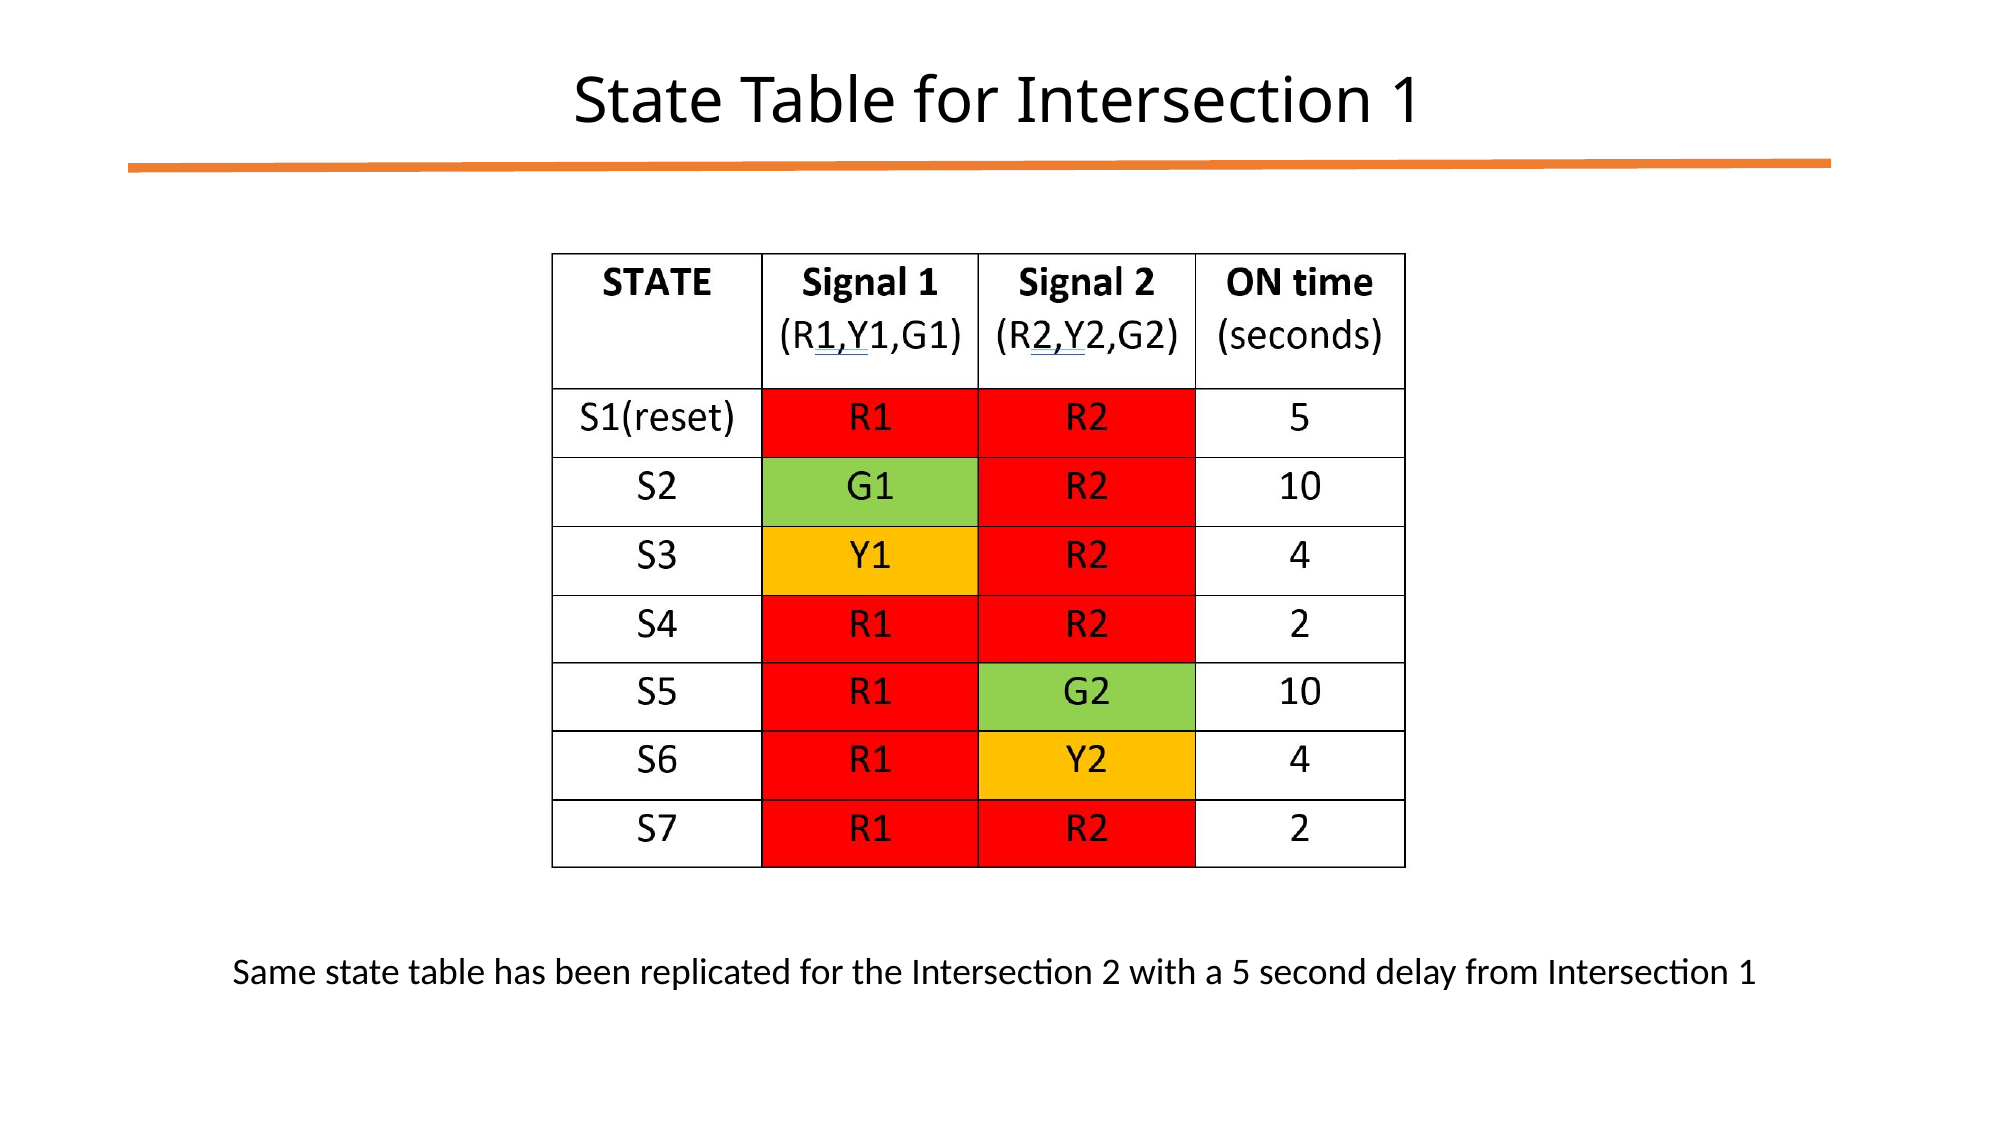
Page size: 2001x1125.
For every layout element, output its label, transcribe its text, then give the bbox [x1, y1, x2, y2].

title State Table for Intersection 1 [137, 59, 1863, 145]
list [542, 245, 1417, 880]
text_box Same state table has been replicated for the Intersection 2 with a 5 second delay from Intersection 1 [217, 939, 1782, 1000]
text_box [128, 163, 1832, 168]
